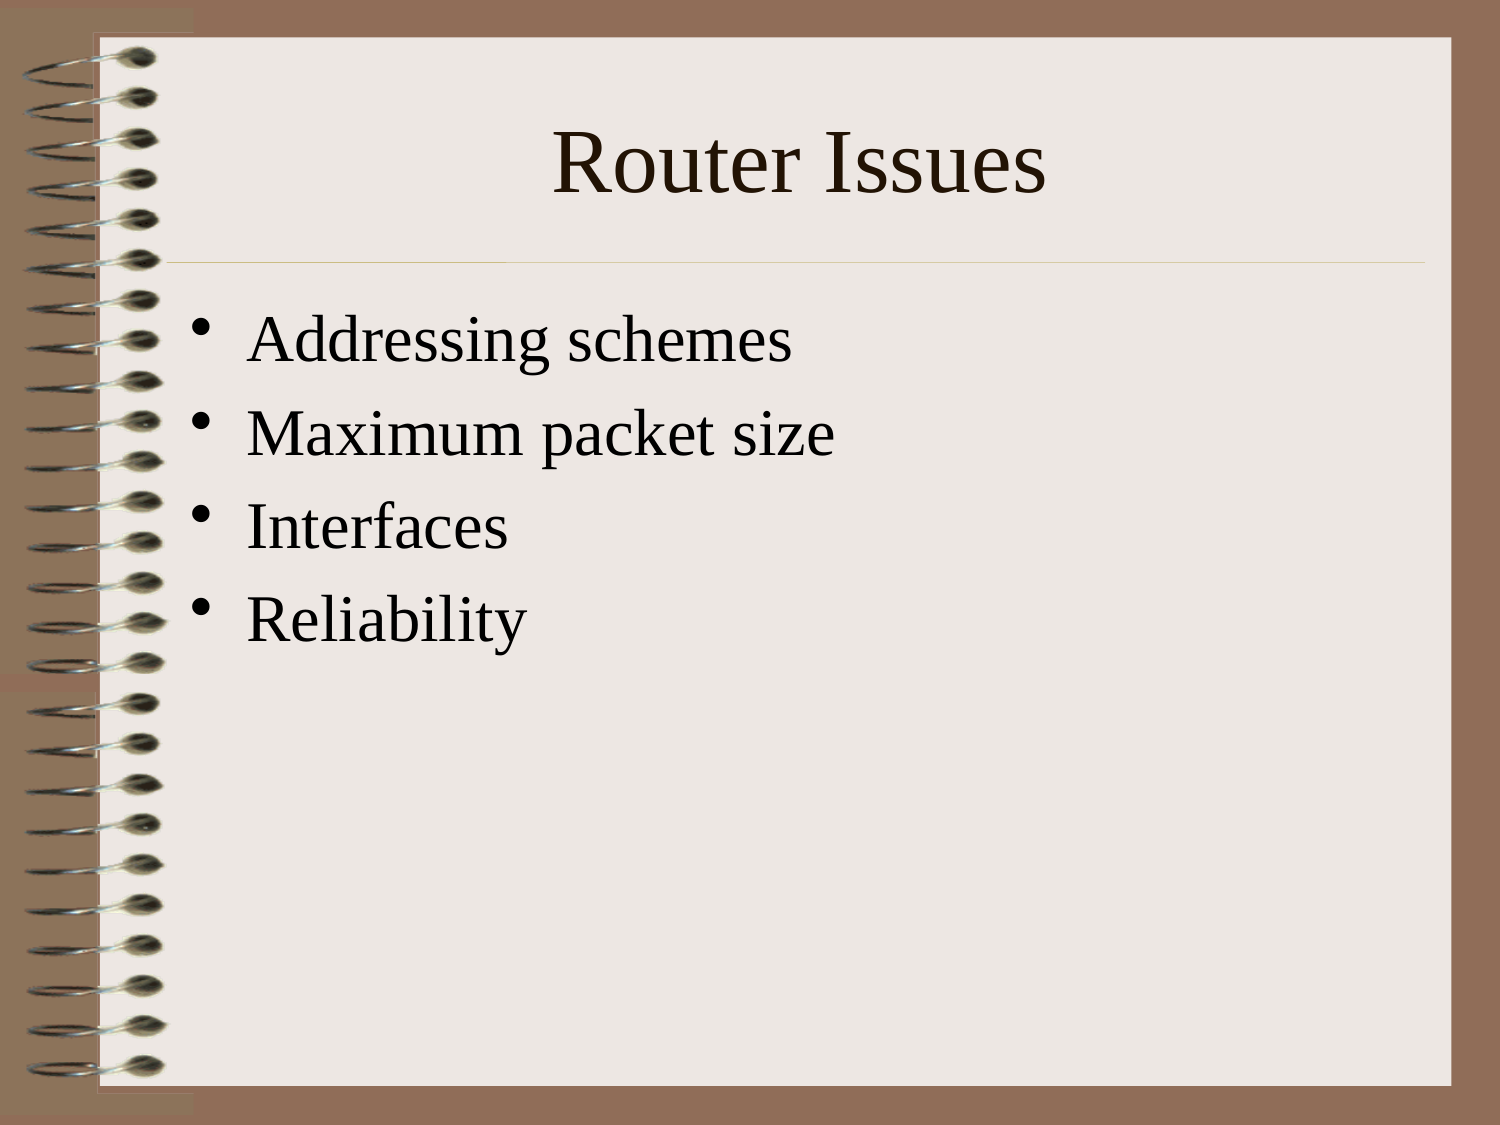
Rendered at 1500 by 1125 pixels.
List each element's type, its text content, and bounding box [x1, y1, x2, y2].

title Router Issues [174, 62, 1425, 250]
picture [0, 8, 194, 674]
picture [0, 692, 194, 1115]
list Addressing schemes Maximum packet size Interfaces Reliability [174, 287, 1425, 963]
